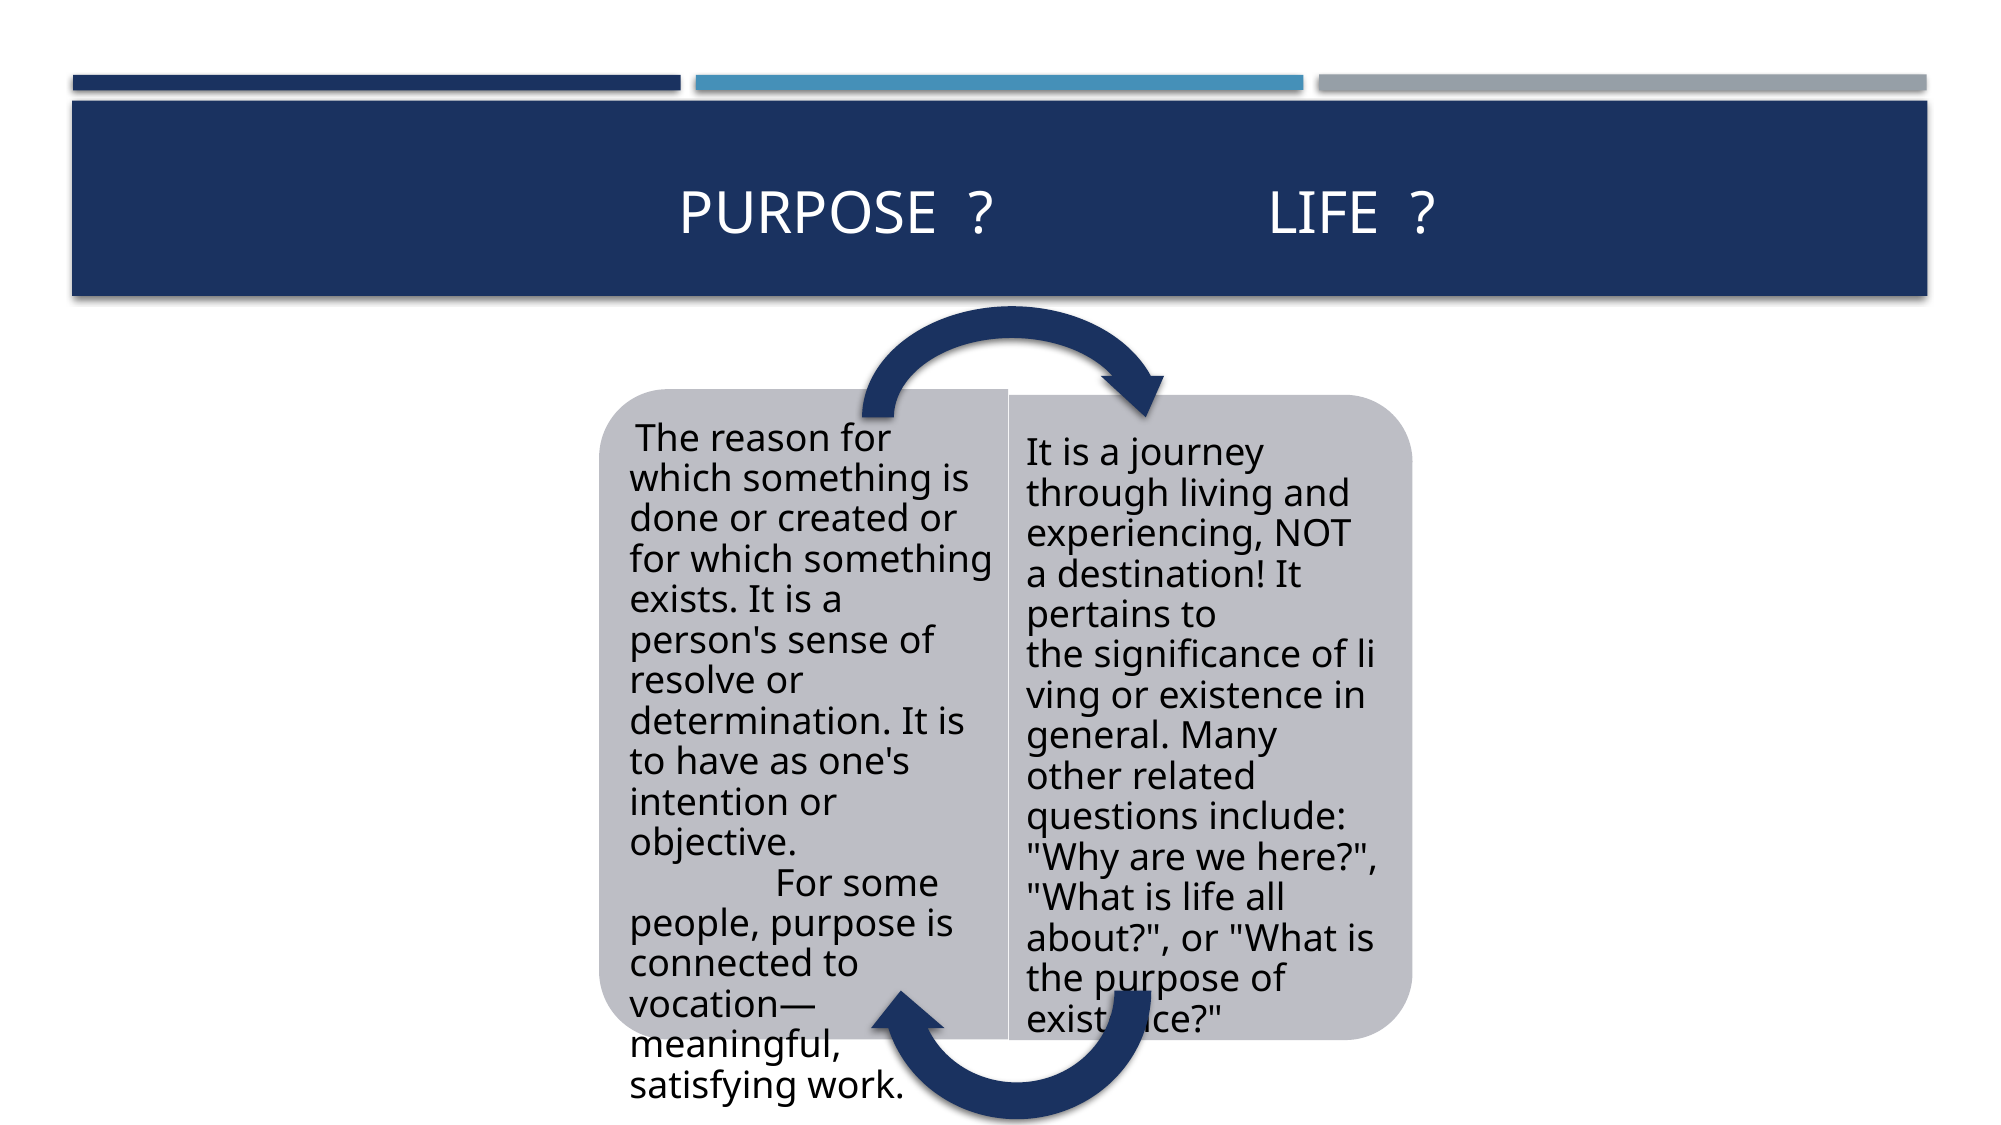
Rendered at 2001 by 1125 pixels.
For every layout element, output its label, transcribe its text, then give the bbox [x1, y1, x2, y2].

title PURPOSE ? LIFE ? [130, 35, 1856, 254]
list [136, 157, 1869, 1125]
